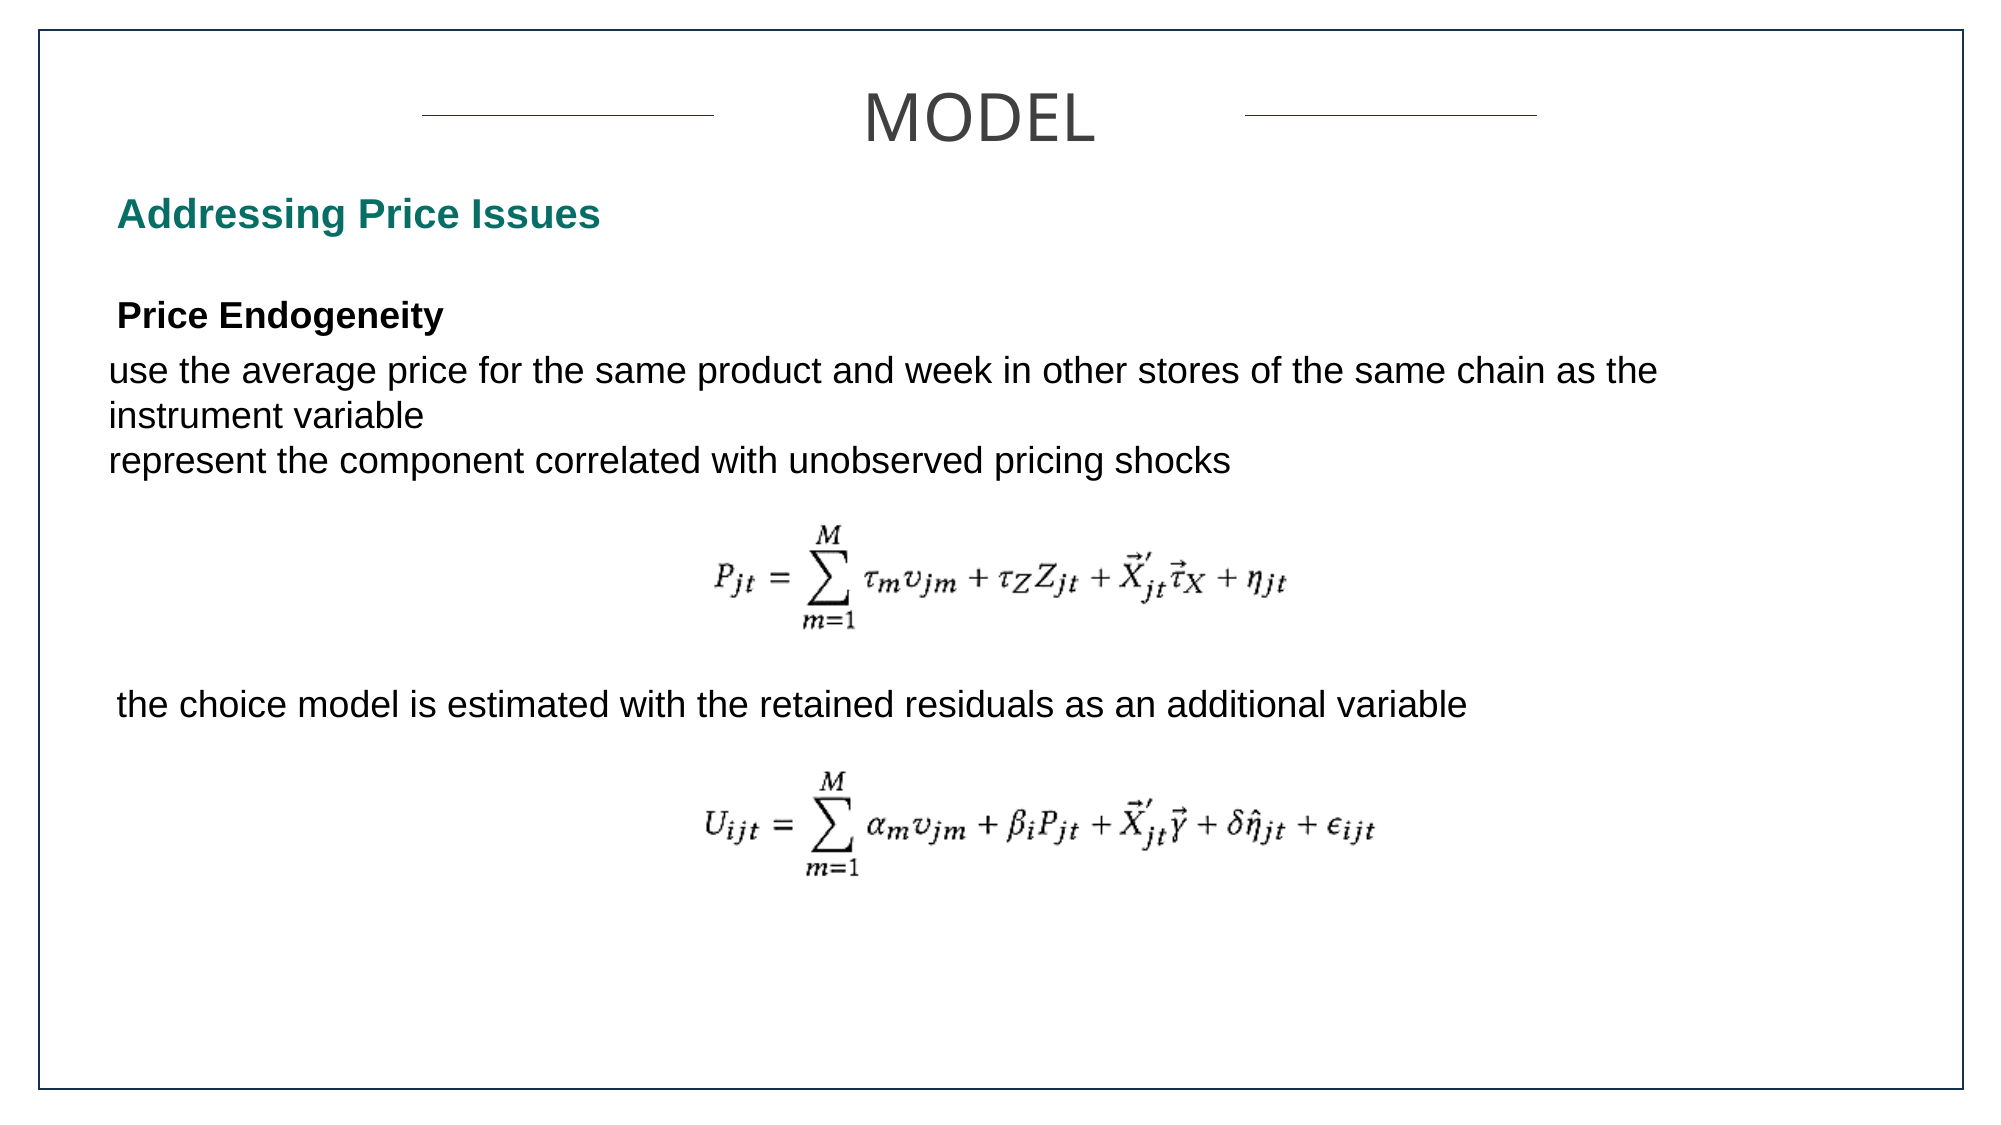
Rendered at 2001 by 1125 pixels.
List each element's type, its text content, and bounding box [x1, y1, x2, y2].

text_box [38, 29, 1964, 1090]
text_box Price Endogeneity [102, 261, 1575, 344]
picture [687, 764, 1392, 884]
text_box Addressing Price Issues [101, 179, 1551, 244]
picture [688, 513, 1318, 645]
text_box the choice model is estimated with the retained residuals as an additional variable [101, 672, 1734, 733]
